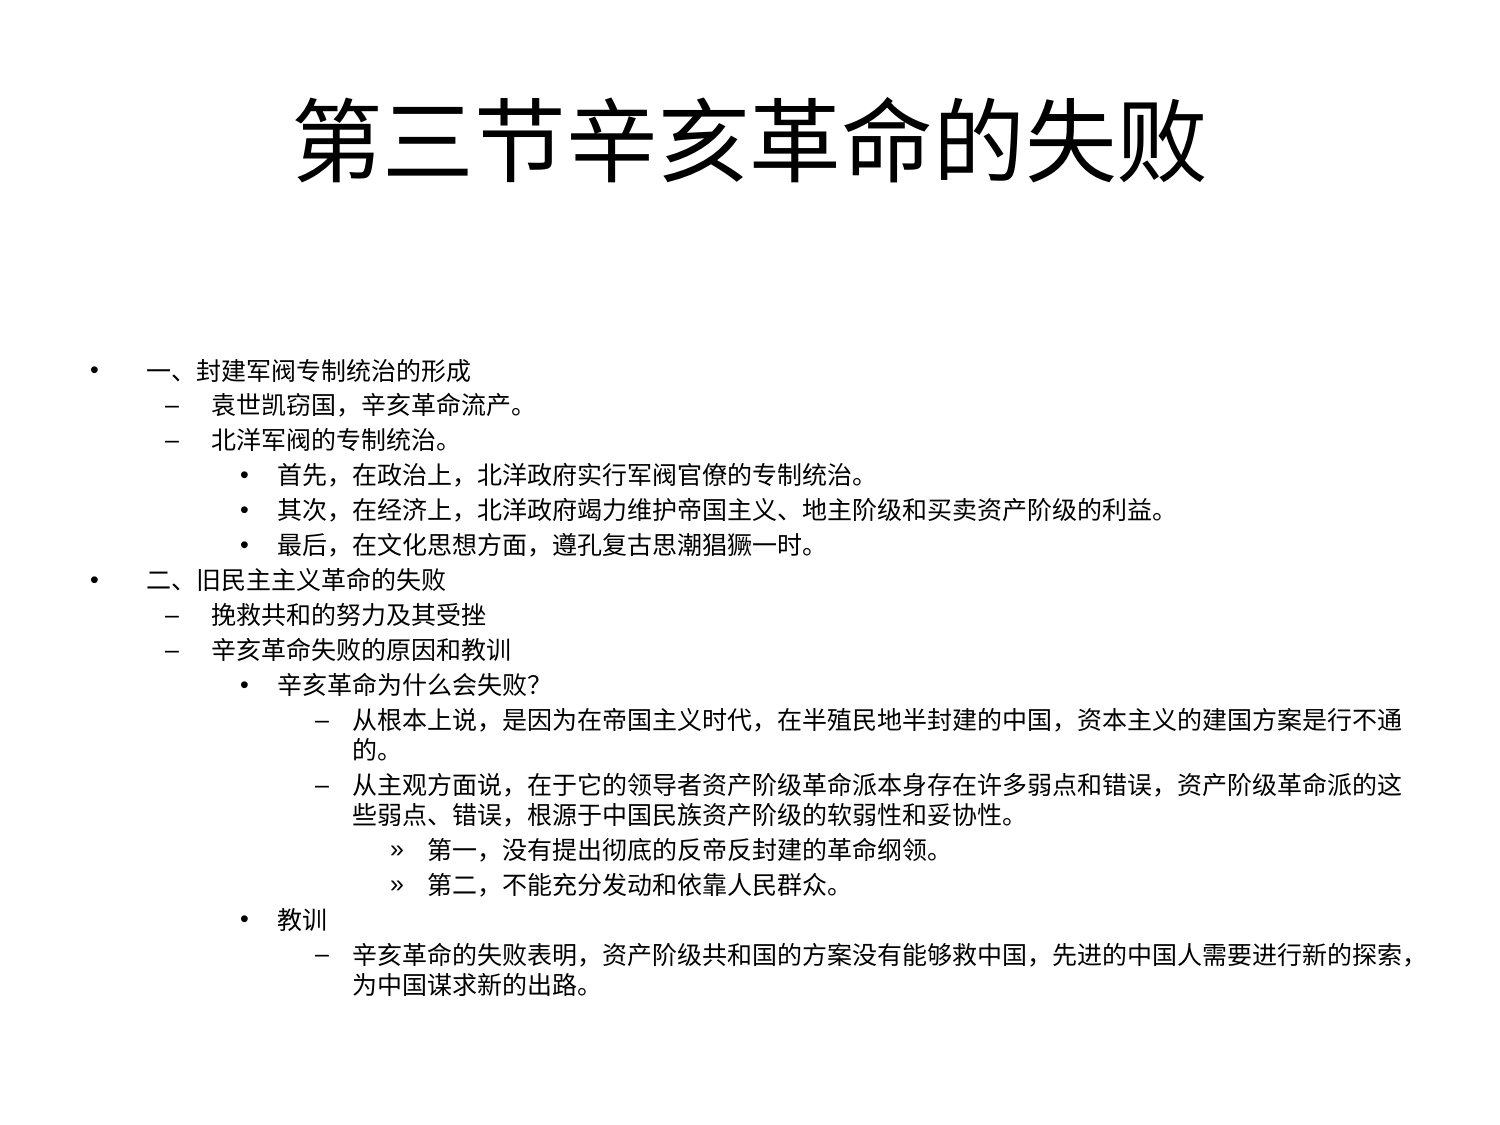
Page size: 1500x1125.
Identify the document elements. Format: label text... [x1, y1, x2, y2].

title 第三节辛亥革命的失败 [75, 45, 1425, 233]
list 一、封建军阀专制统治的形成 袁世凯窃国，辛亥革命流产。 北洋军阀的专制统治。 首先，在政治上，北洋政府实行军阀官僚的专制统治。 其次，在经济上，北洋政府竭力维护帝国主义、地主阶级和买卖资产阶级的利益。 最后，在文化思想方面，遵孔复古思潮猖獗一时。 二、旧民主主义革命的失败 挽救共和的努力及其受挫 辛亥革命失败的原因和教训 辛亥革命为什么会失败？ 从根本上说，是因为在帝国主义时代，在半殖民地半封建的中国，资本主义的建国方案是行不通的。 从主观方面说，在于它的领导者资产阶级革命派本身存在许多弱点和错误，资产阶级革命派的这些弱点、错误，根源于中国民族资产阶级的软弱性和妥协性。 第一，没有提出彻底的反帝反封建的革命纲领。 第二，不能充分发动和依靠人民群众。 教训 辛亥革命的失败表明，资产阶级共和国的方案没有能够救中国，先进的中国人需要进行新的探索，为中国谋求新的出路。 [75, 262, 1425, 1005]
